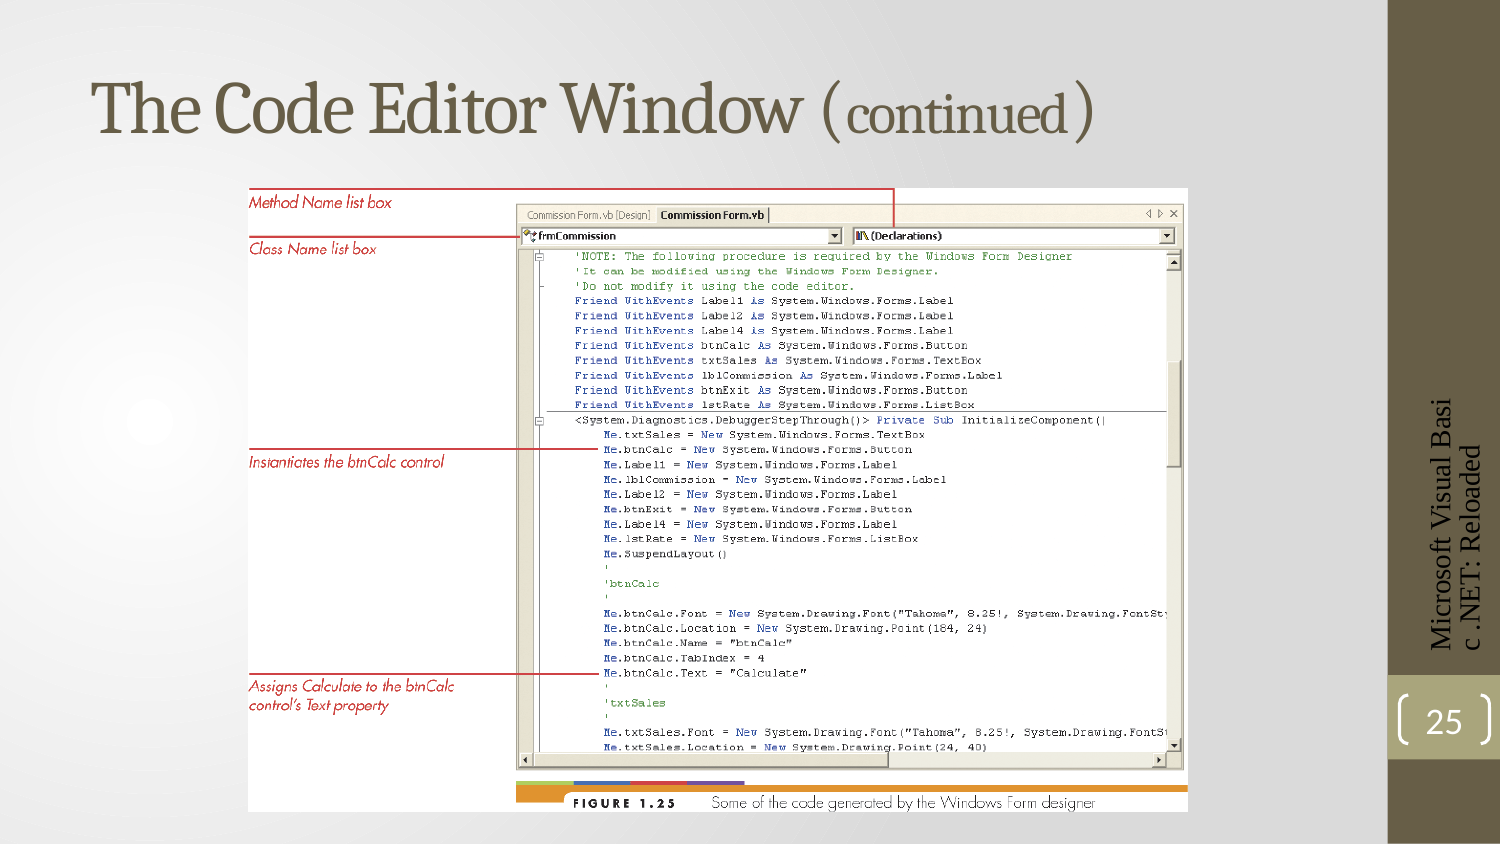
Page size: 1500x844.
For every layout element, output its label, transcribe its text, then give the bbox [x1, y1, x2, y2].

title The Code Editor Window (continued) [75, 33, 1325, 175]
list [248, 187, 1189, 813]
slide_number 25 [1397, 693, 1492, 746]
footer Microsoft Visual Basic .NET: Reloaded [1408, 375, 1469, 667]
